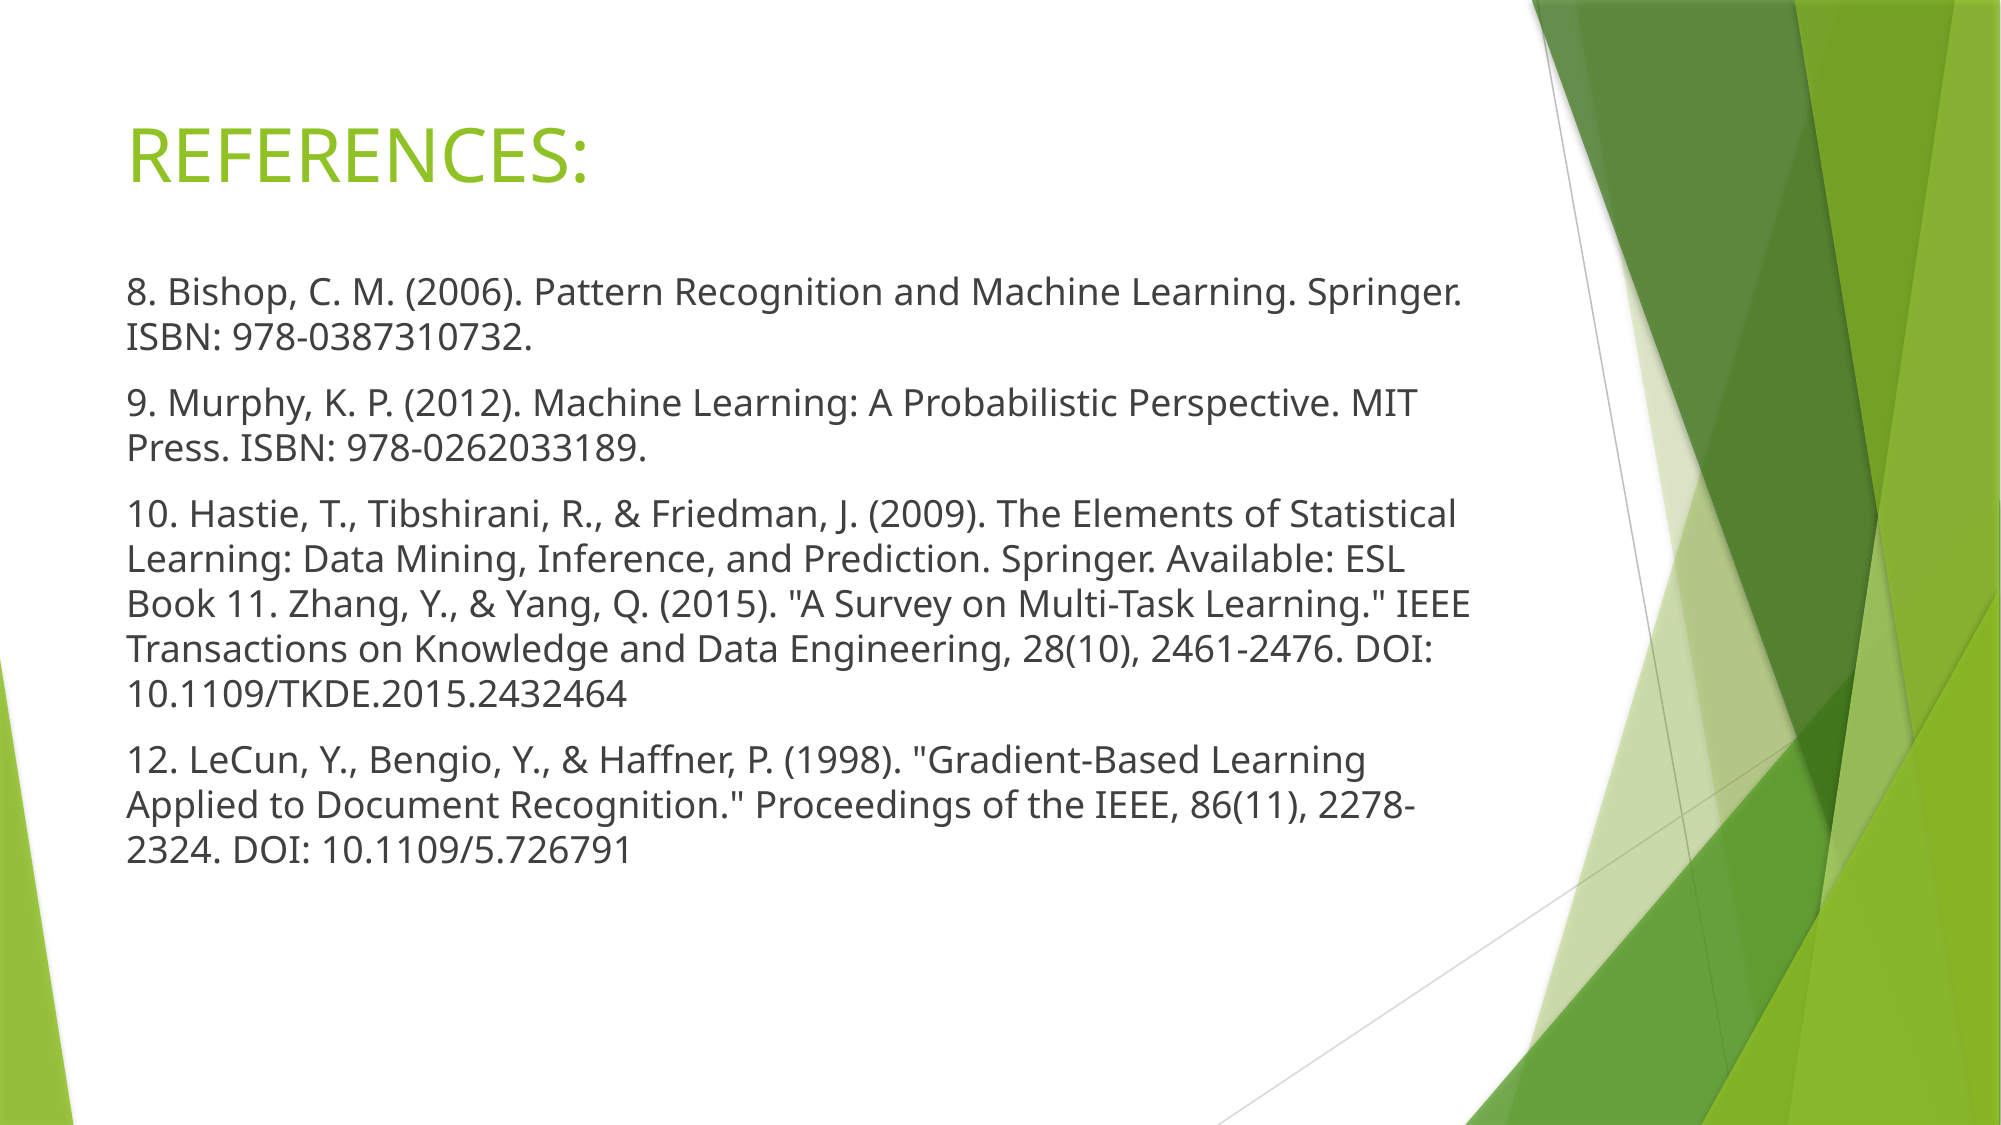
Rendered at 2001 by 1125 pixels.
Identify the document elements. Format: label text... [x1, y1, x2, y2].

list 8. Bishop, C. M. (2006). Pattern Recognition and Machine Learning. Springer. ISBN: 978-0387310732. 9. Murphy, K. P. (2012). Machine Learning: A Probabilistic Perspective. MIT Press. ISBN: 978-0262033189. 10. Hastie, T., Tibshirani, R., & Friedman, J. (2009). The Elements of Statistical Learning: Data Mining, Inference, and Prediction. Springer. Available: ESL Book 11. Zhang, Y., & Yang, Q. (2015). "A Survey on Multi-Task Learning." IEEE Transactions on Knowledge and Data Engineering, 28(10), 2461-2476. DOI: 10.1109/TKDE.2015.2432464 12. LeCun, Y., Bengio, Y., & Haffner, P. (1998). "Gradient-Based Learning Applied to Document Recognition." Proceedings of the IEEE, 86(11), 2278- 2324. DOI: 10.1109/5.726791 [111, 260, 1522, 1028]
title REFERENCES: [111, 99, 1522, 224]
